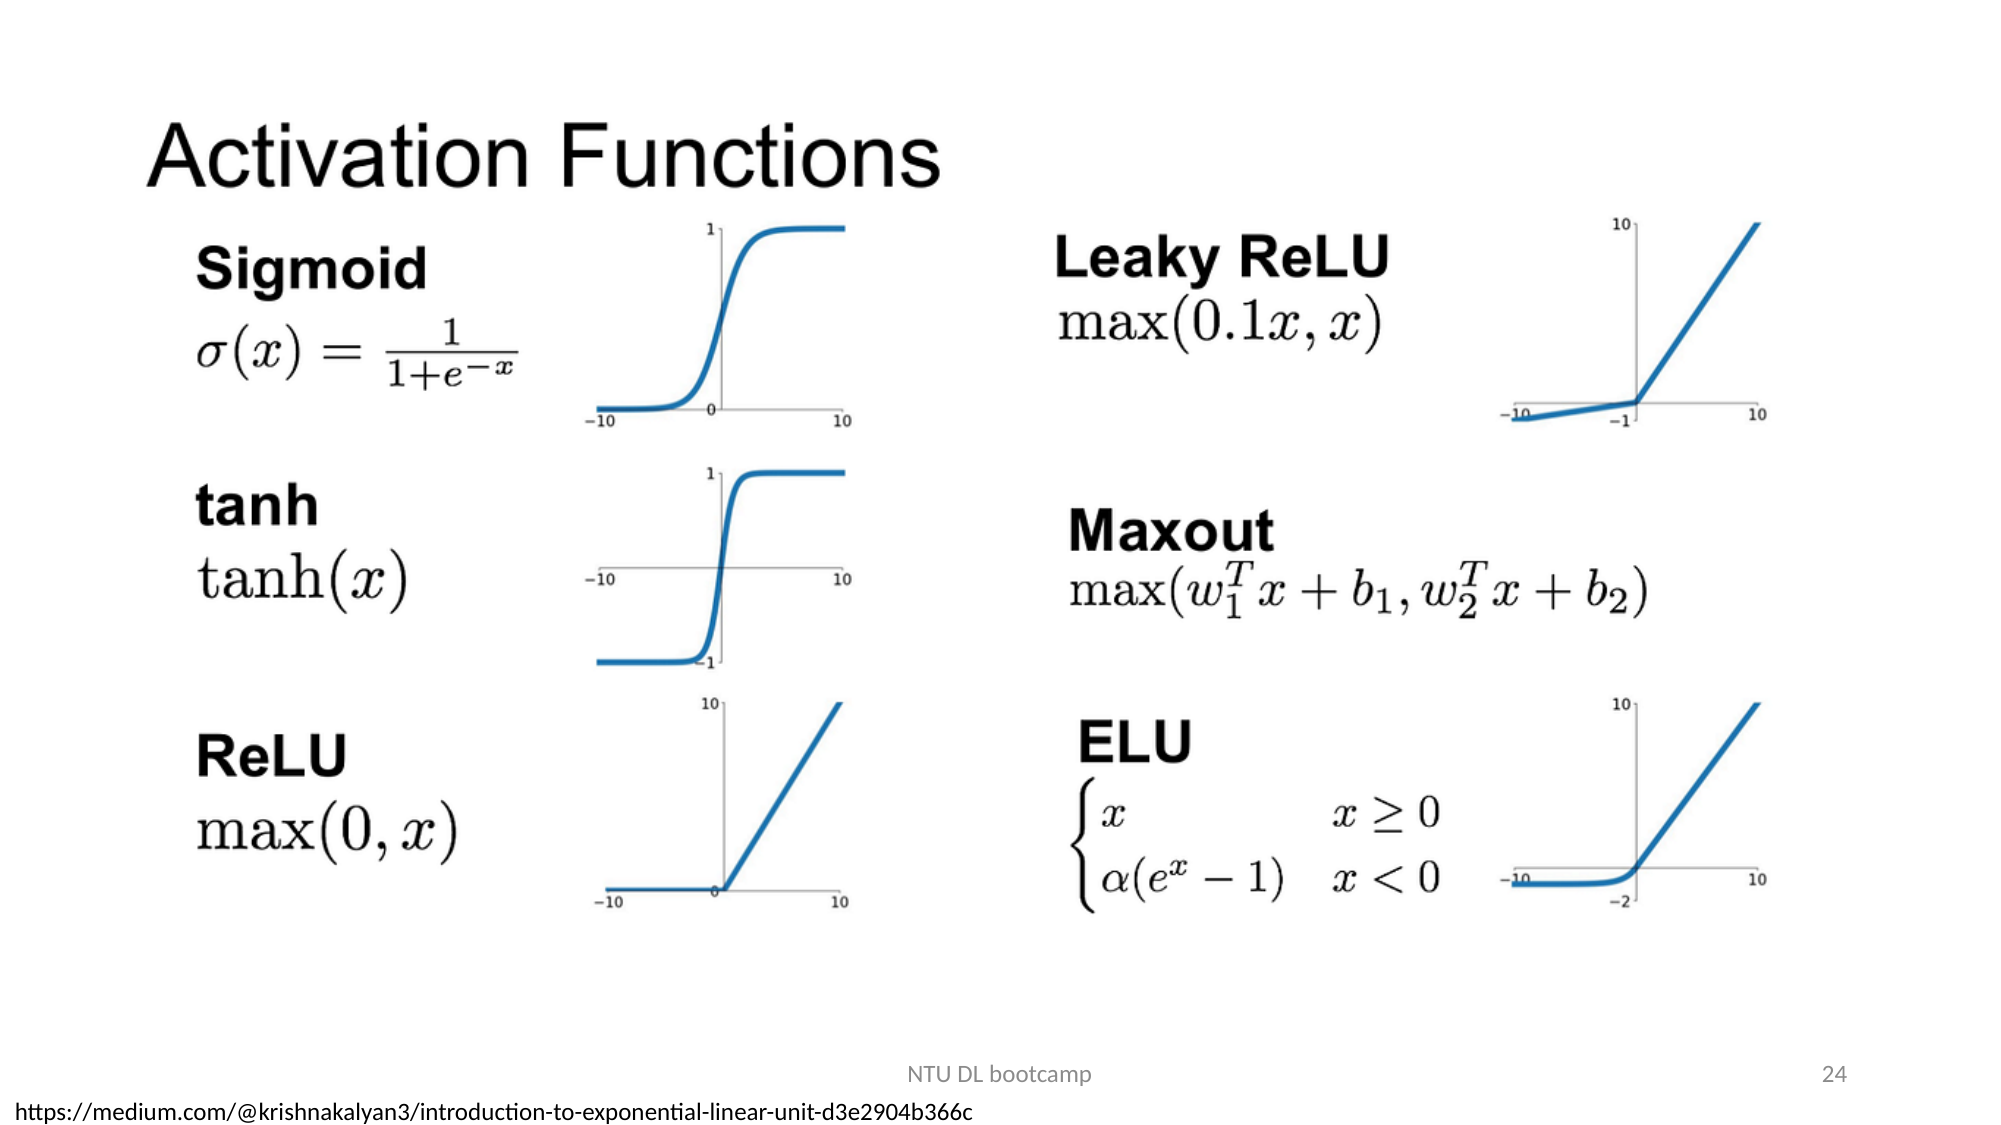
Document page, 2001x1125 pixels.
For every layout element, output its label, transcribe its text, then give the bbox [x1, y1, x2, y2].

footer NTU DL bootcamp [662, 1042, 1338, 1103]
slide_number 24 [1412, 1042, 1863, 1103]
picture [120, 74, 1880, 959]
text_box https://medium.com/@krishnakalyan3/introduction-to-exponential-linear-unit-d3e2904b366c [0, 1088, 1001, 1125]
